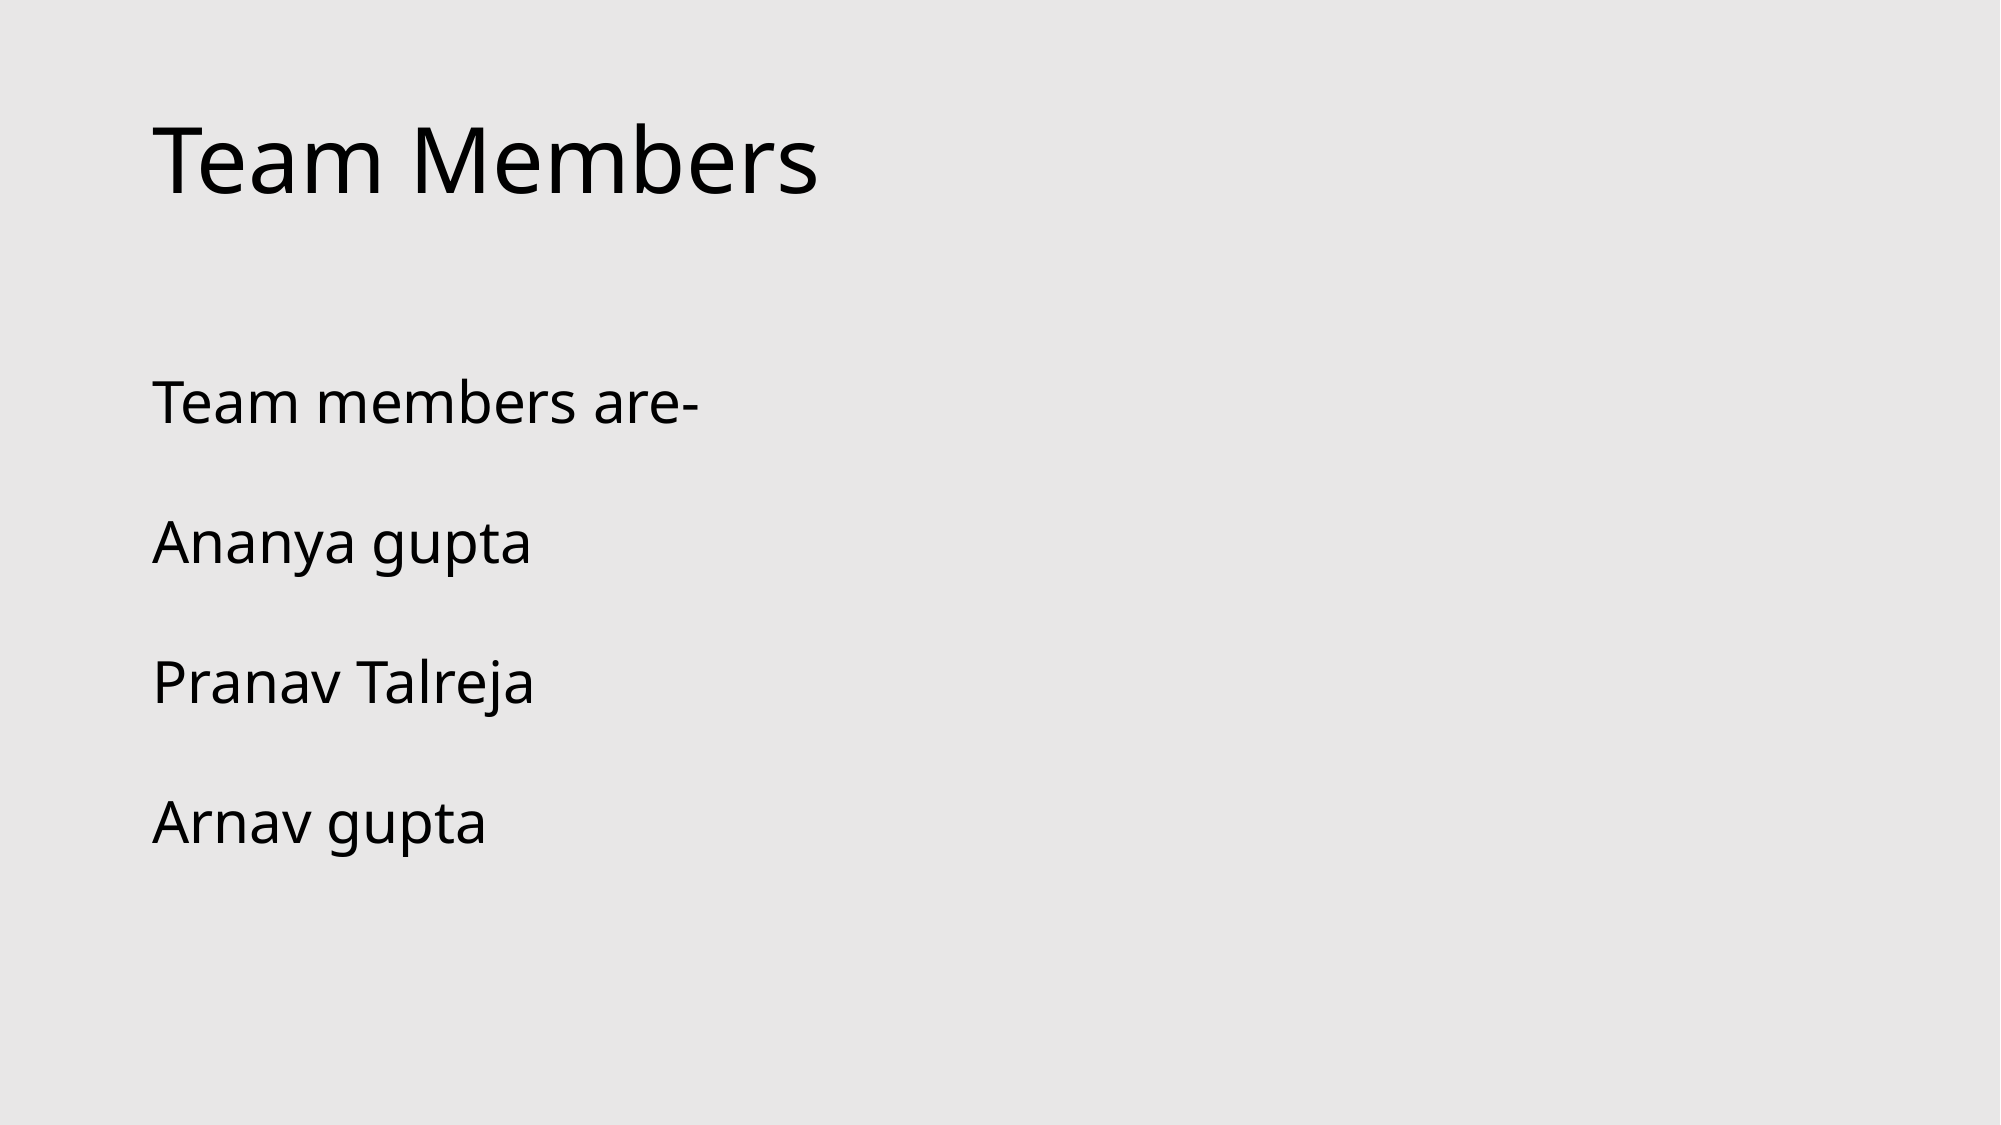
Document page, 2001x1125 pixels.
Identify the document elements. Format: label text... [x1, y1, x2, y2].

title Team Members [137, 55, 1863, 273]
